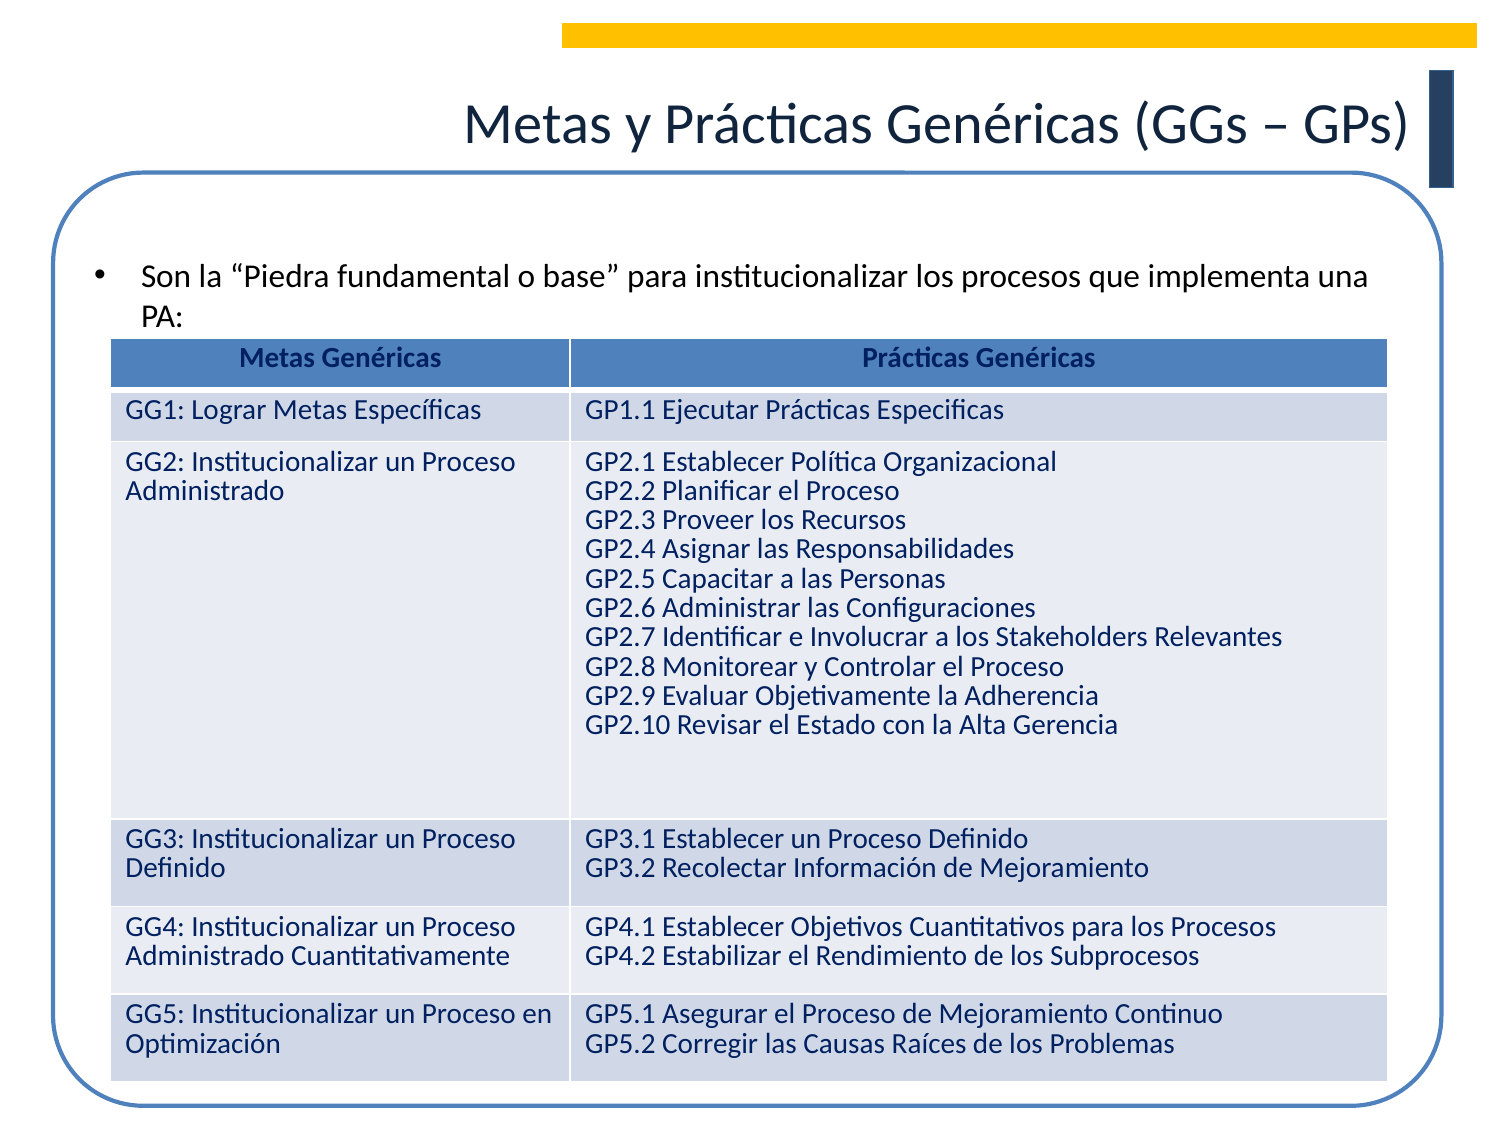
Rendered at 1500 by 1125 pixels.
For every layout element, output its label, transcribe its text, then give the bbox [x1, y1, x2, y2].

table_cell GG3: Institucionalizar un Proceso Definido [111, 820, 569, 906]
table_header Metas Genéricas [111, 339, 569, 387]
table_cell GP2.1 Establecer Política Organizacional GP2.2 Planificar el Proceso GP2.3 Proveer los Recursos GP2.4 Asignar las Responsabilidades GP2.5 Capacitar a las Personas GP2.6 Administrar las Configuraciones GP2.7 Identificar e Involucrar a los Stakeholders Relevantes GP2.8 Monitorear y Controlar el Proceso GP2.9 Evaluar Objetivamente la Adherencia GP2.10 Revisar el Estado con la Alta Gerencia [571, 442, 1387, 818]
table_cell GP1.1 Ejecutar Prácticas Especificas [571, 393, 1387, 441]
text_box [562, 23, 1477, 47]
text_box [1429, 70, 1454, 188]
table_cell GG2: Institucionalizar un Proceso Administrado [111, 442, 569, 818]
table_cell GG5: Institucionalizar un Proceso en Optimización [111, 995, 569, 1081]
table_cell GG1: Lograr Metas Específicas [111, 393, 569, 441]
text_box Son la “Piedra fundamental o base” para institucionalizar los procesos que implementa una PA: [50, 170, 1444, 1108]
table_header Prácticas Genéricas [571, 339, 1387, 387]
table_cell GP3.1 Establecer un Proceso Definido GP3.2 Recolectar Información de Mejoramiento [571, 820, 1387, 906]
text_box Metas y Prácticas Genéricas (GGs – GPs) [74, 78, 1425, 206]
table_cell GG4: Institucionalizar un Proceso Administrado Cuantitativamente [111, 907, 569, 993]
table_cell GP4.1 Establecer Objetivos Cuantitativos para los Procesos GP4.2 Estabilizar el Rendimiento de los Subprocesos [571, 907, 1387, 993]
table_cell GP5.1 Asegurar el Proceso de Mejoramiento Continuo GP5.2 Corregir las Causas Raíces de los Problemas [571, 995, 1387, 1081]
